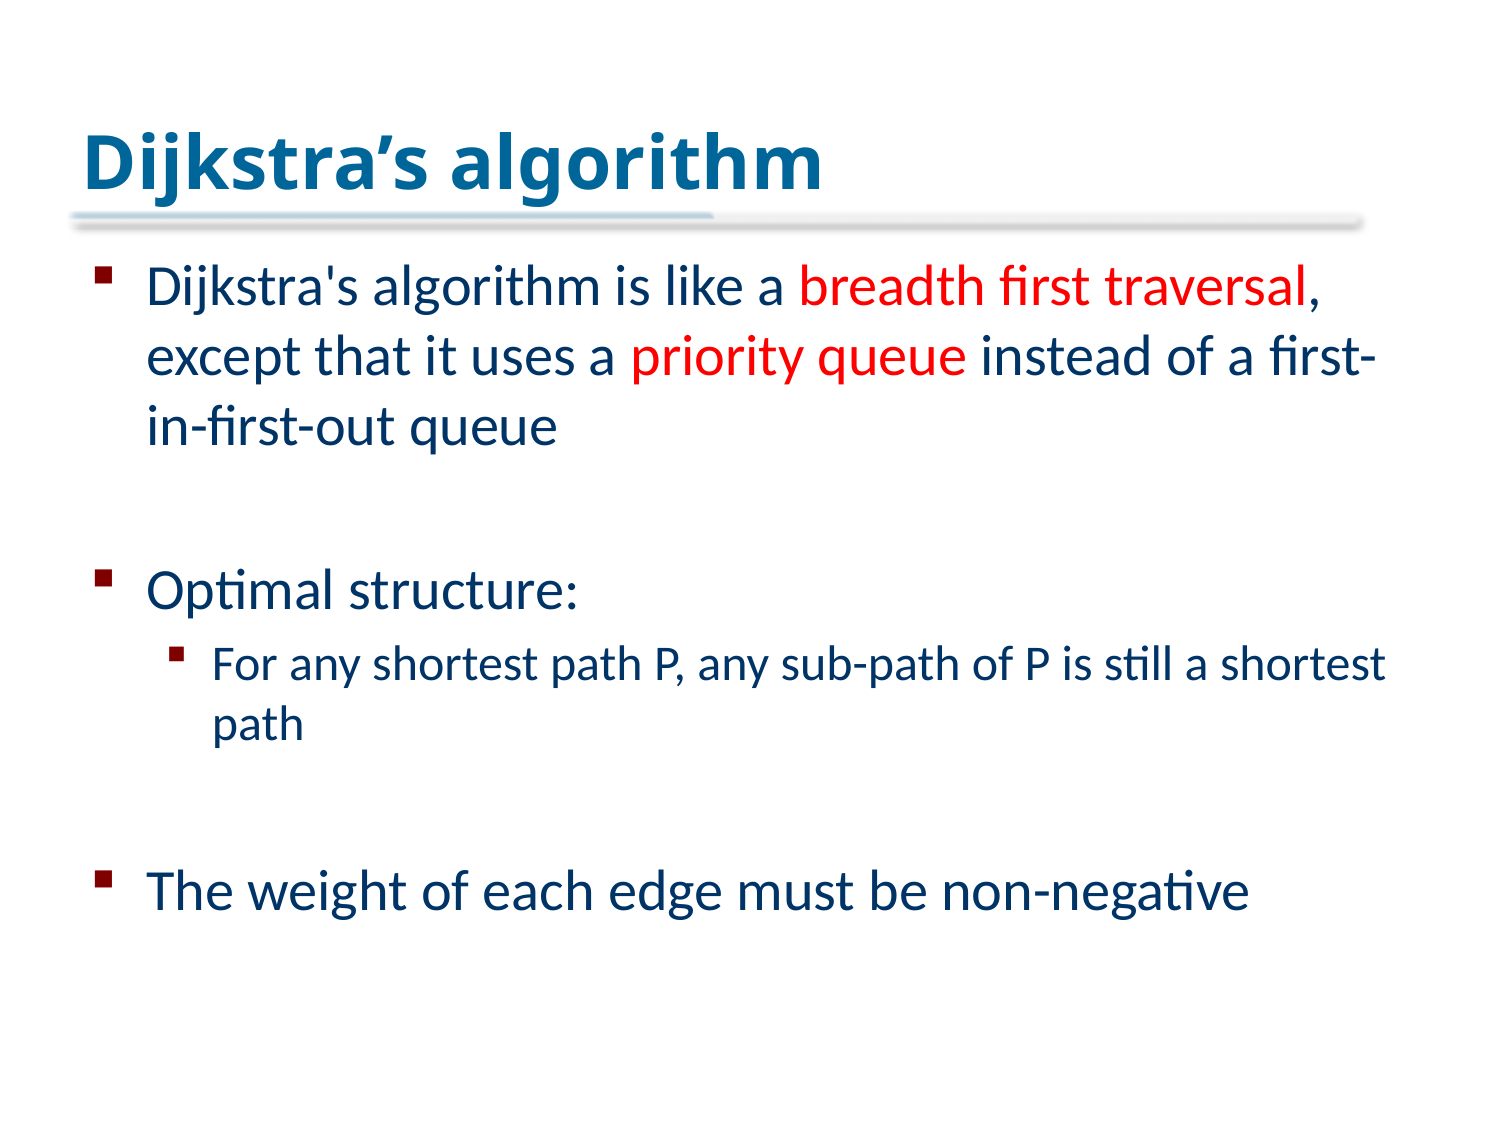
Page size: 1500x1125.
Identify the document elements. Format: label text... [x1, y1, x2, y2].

title Dijkstra’s algorithm [66, 24, 1342, 213]
list Dijkstra's algorithm is like a breadth first traversal, except that it uses a priority queue instead of a first-in-first-out queue Optimal structure: For any shortest path P, any sub-path of P is still a shortest path The weight of each edge must be non-negative [74, 239, 1417, 994]
